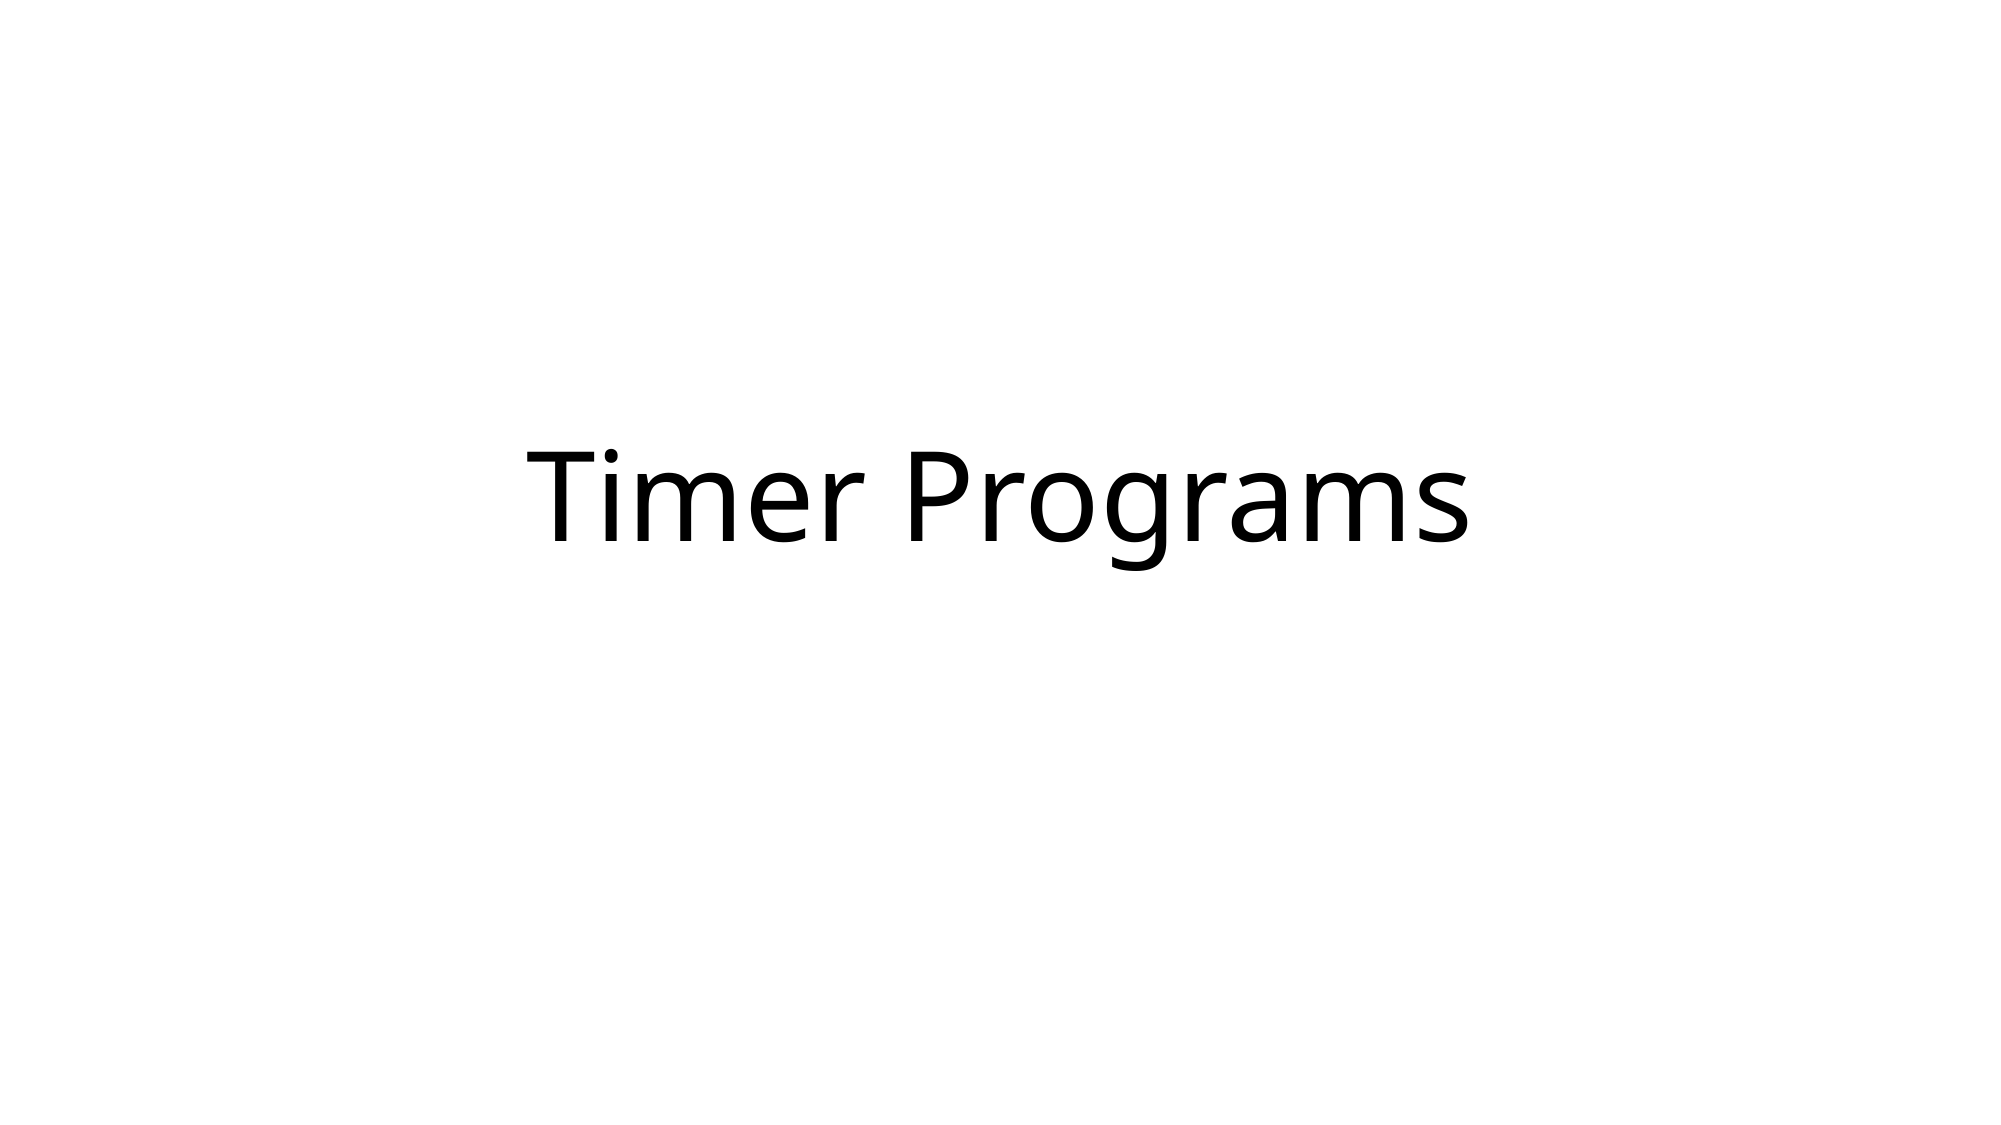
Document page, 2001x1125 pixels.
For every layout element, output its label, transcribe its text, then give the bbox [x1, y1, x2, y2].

title Timer Programs [249, 184, 1750, 576]
